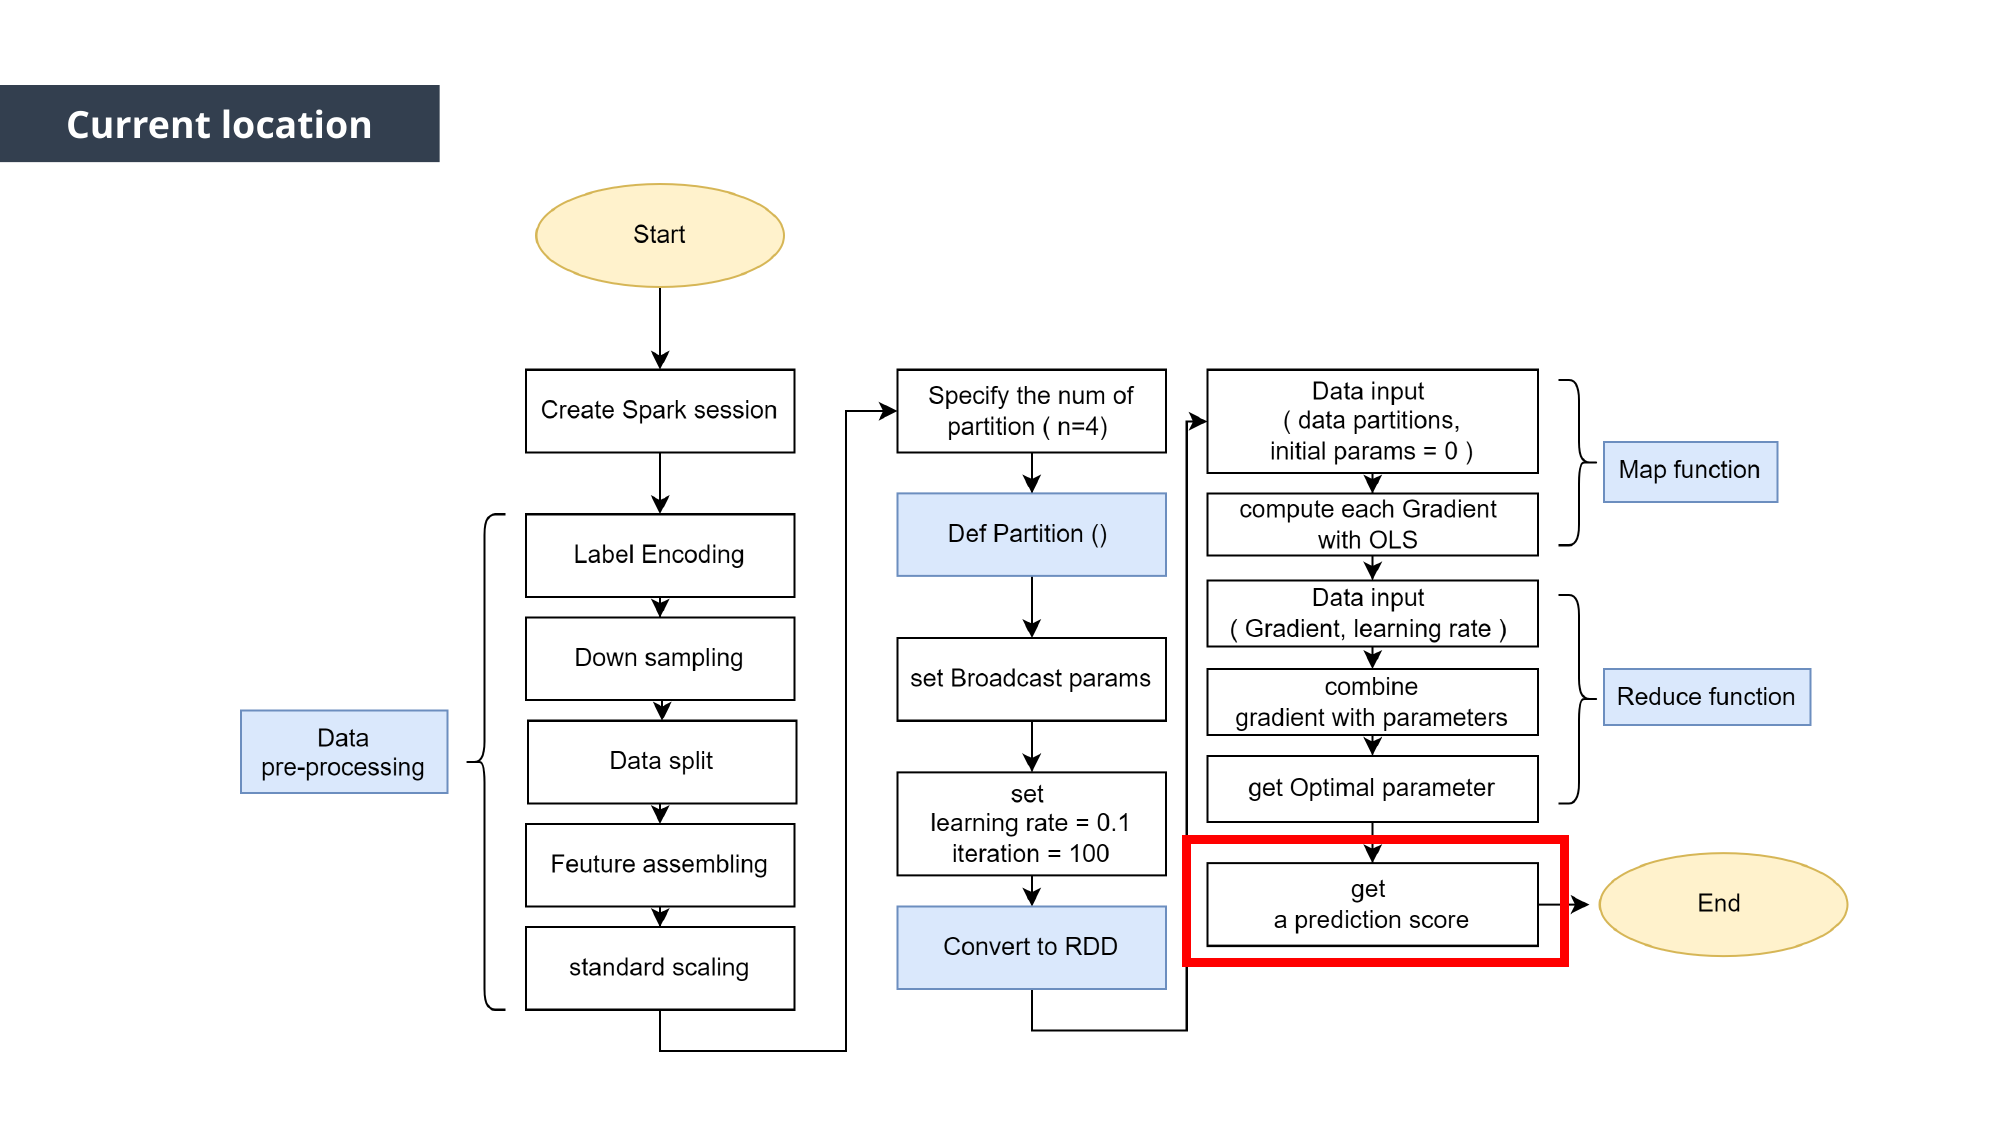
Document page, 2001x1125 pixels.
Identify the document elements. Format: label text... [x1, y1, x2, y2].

text_box Current location [0, 84, 441, 163]
picture [219, 162, 1869, 1089]
